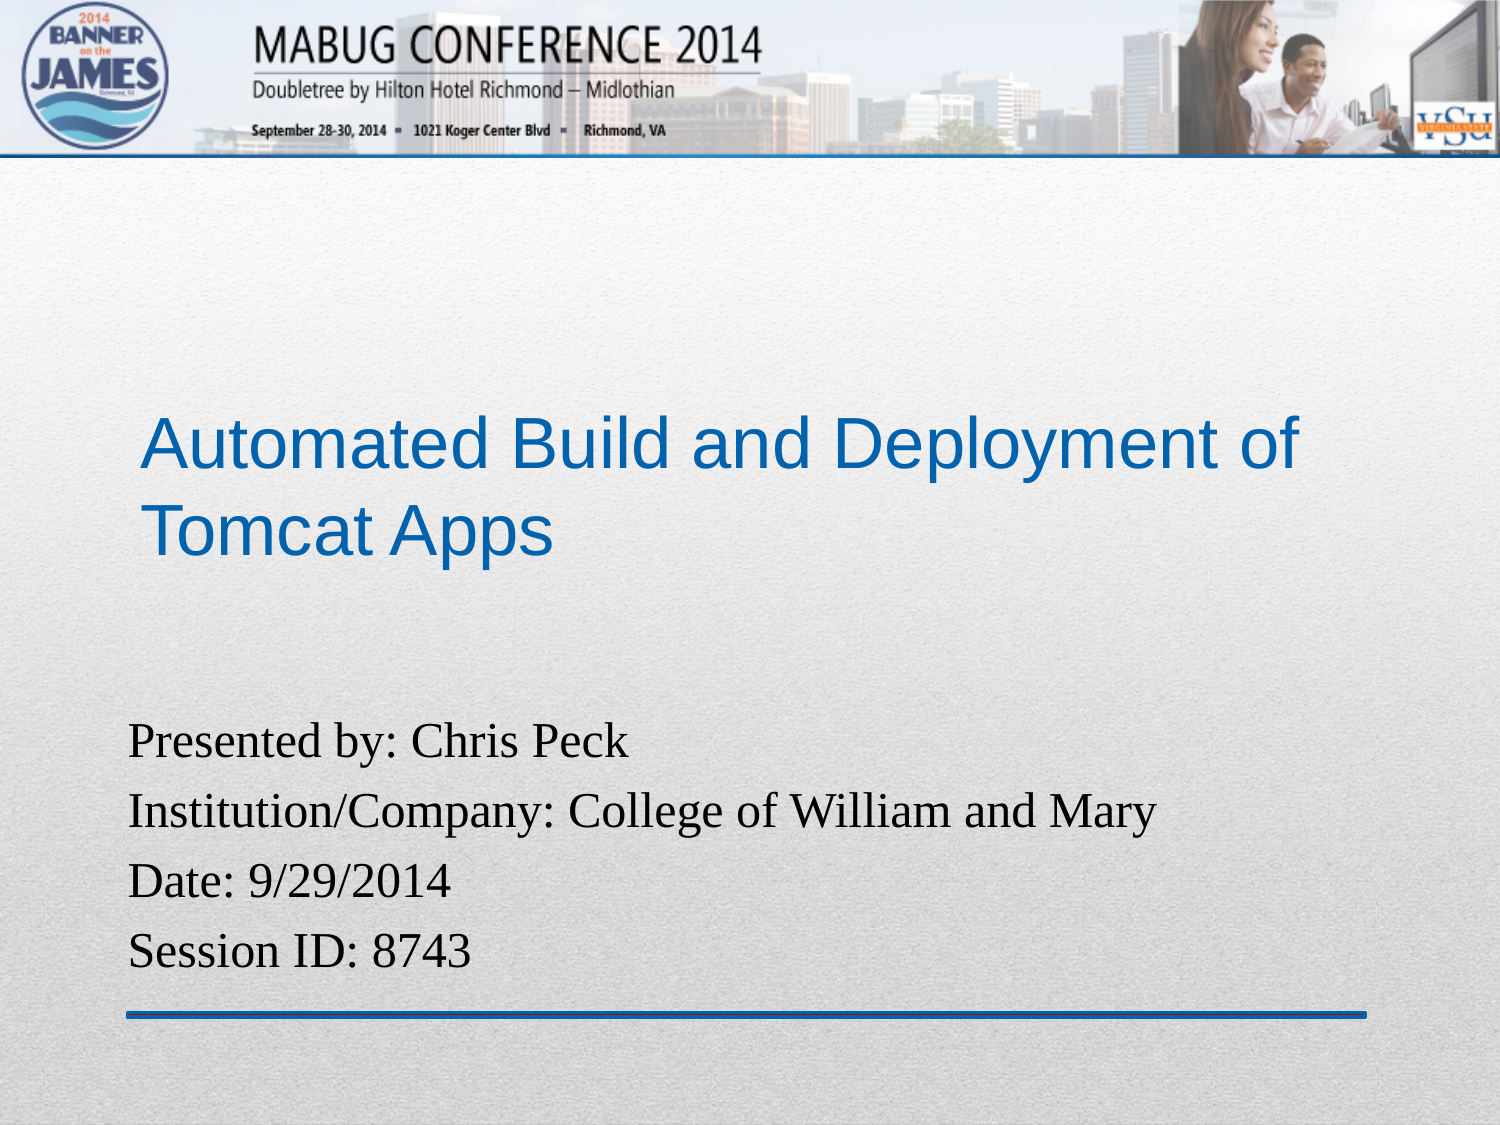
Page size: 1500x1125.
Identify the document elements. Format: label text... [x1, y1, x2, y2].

subtitle Presented by: Chris Peck Institution/Company: College of William and Mary Date: 9/29/2014 Session ID: 8743 [112, 699, 1401, 988]
picture [0, 0, 1500, 158]
title Automated Build and Deployment of Tomcat Apps [125, 387, 1375, 578]
